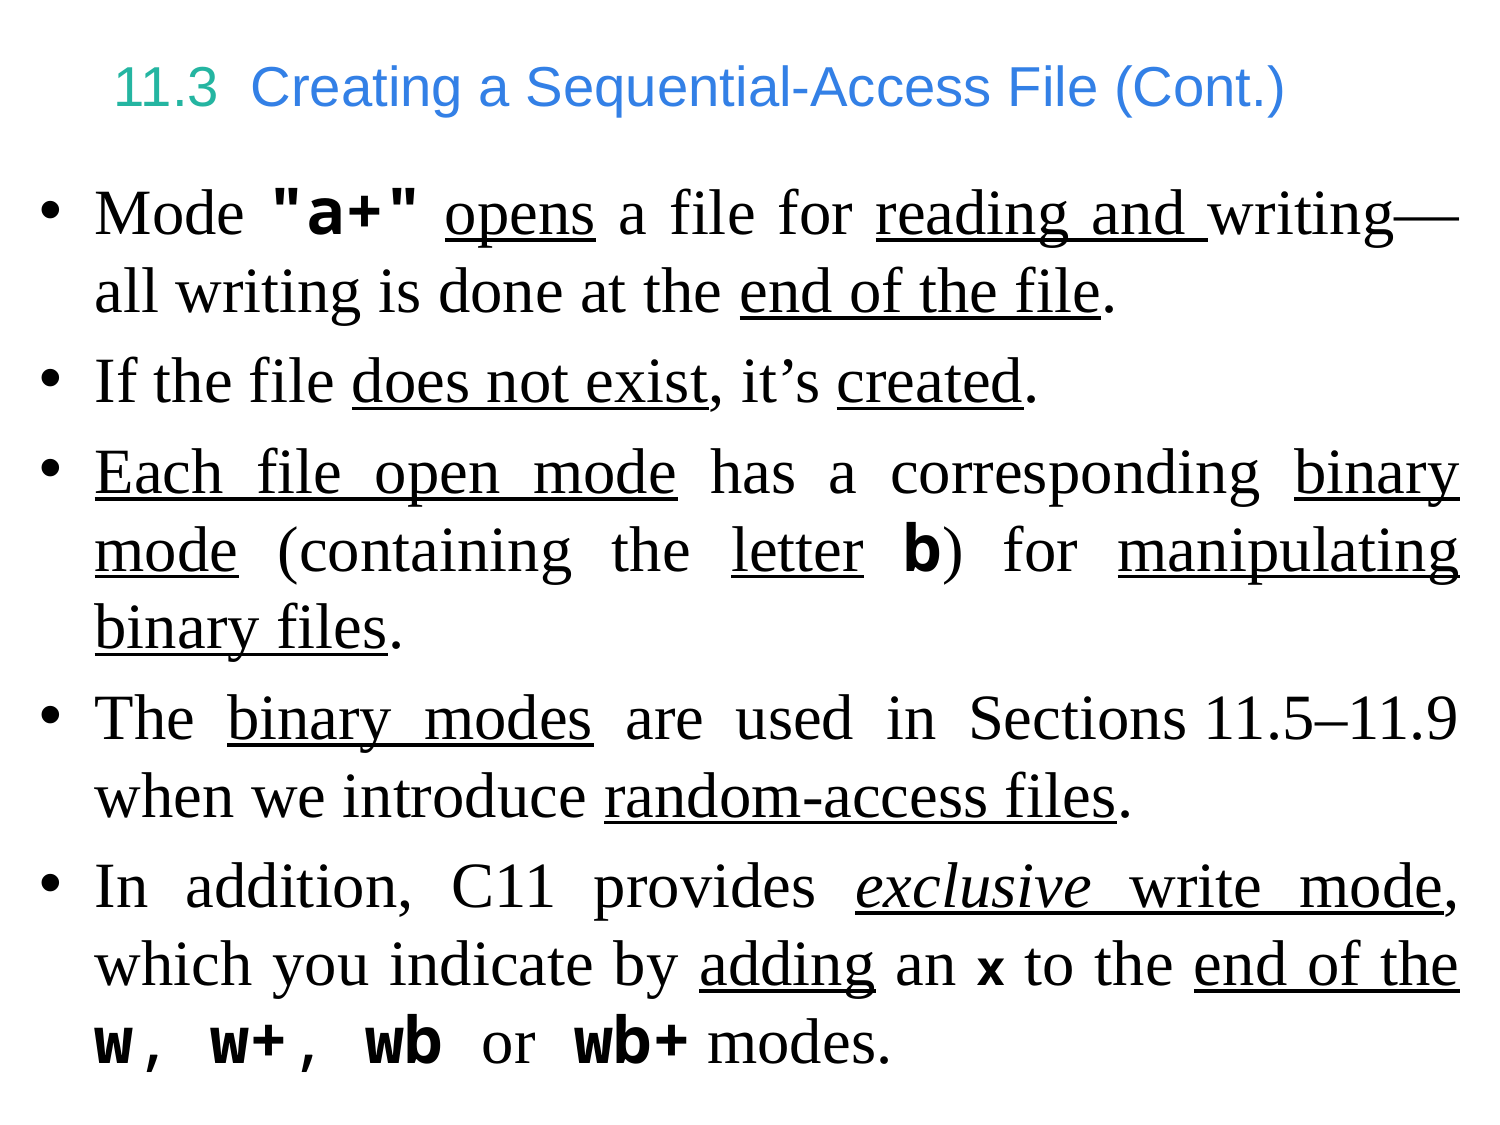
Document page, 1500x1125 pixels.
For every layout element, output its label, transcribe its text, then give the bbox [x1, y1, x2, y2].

list Mode "a+" opens a file for reading and writing—all writing is done at the end of the file. If the file does not exist, it’s created. Each file open mode has a corresponding binary mode (containing the letter b) for manipulating binary files. The binary modes are used in Sections 11.5–11.9 when we introduce random-access files. In addition, C11 provides exclusive write mode, which you indicate by adding an x to the end of the w, w+, wb or wb+ modes. [24, 162, 1475, 1088]
title 11.3 Creating a Sequential-Access File (Cont.) [24, 24, 1375, 143]
